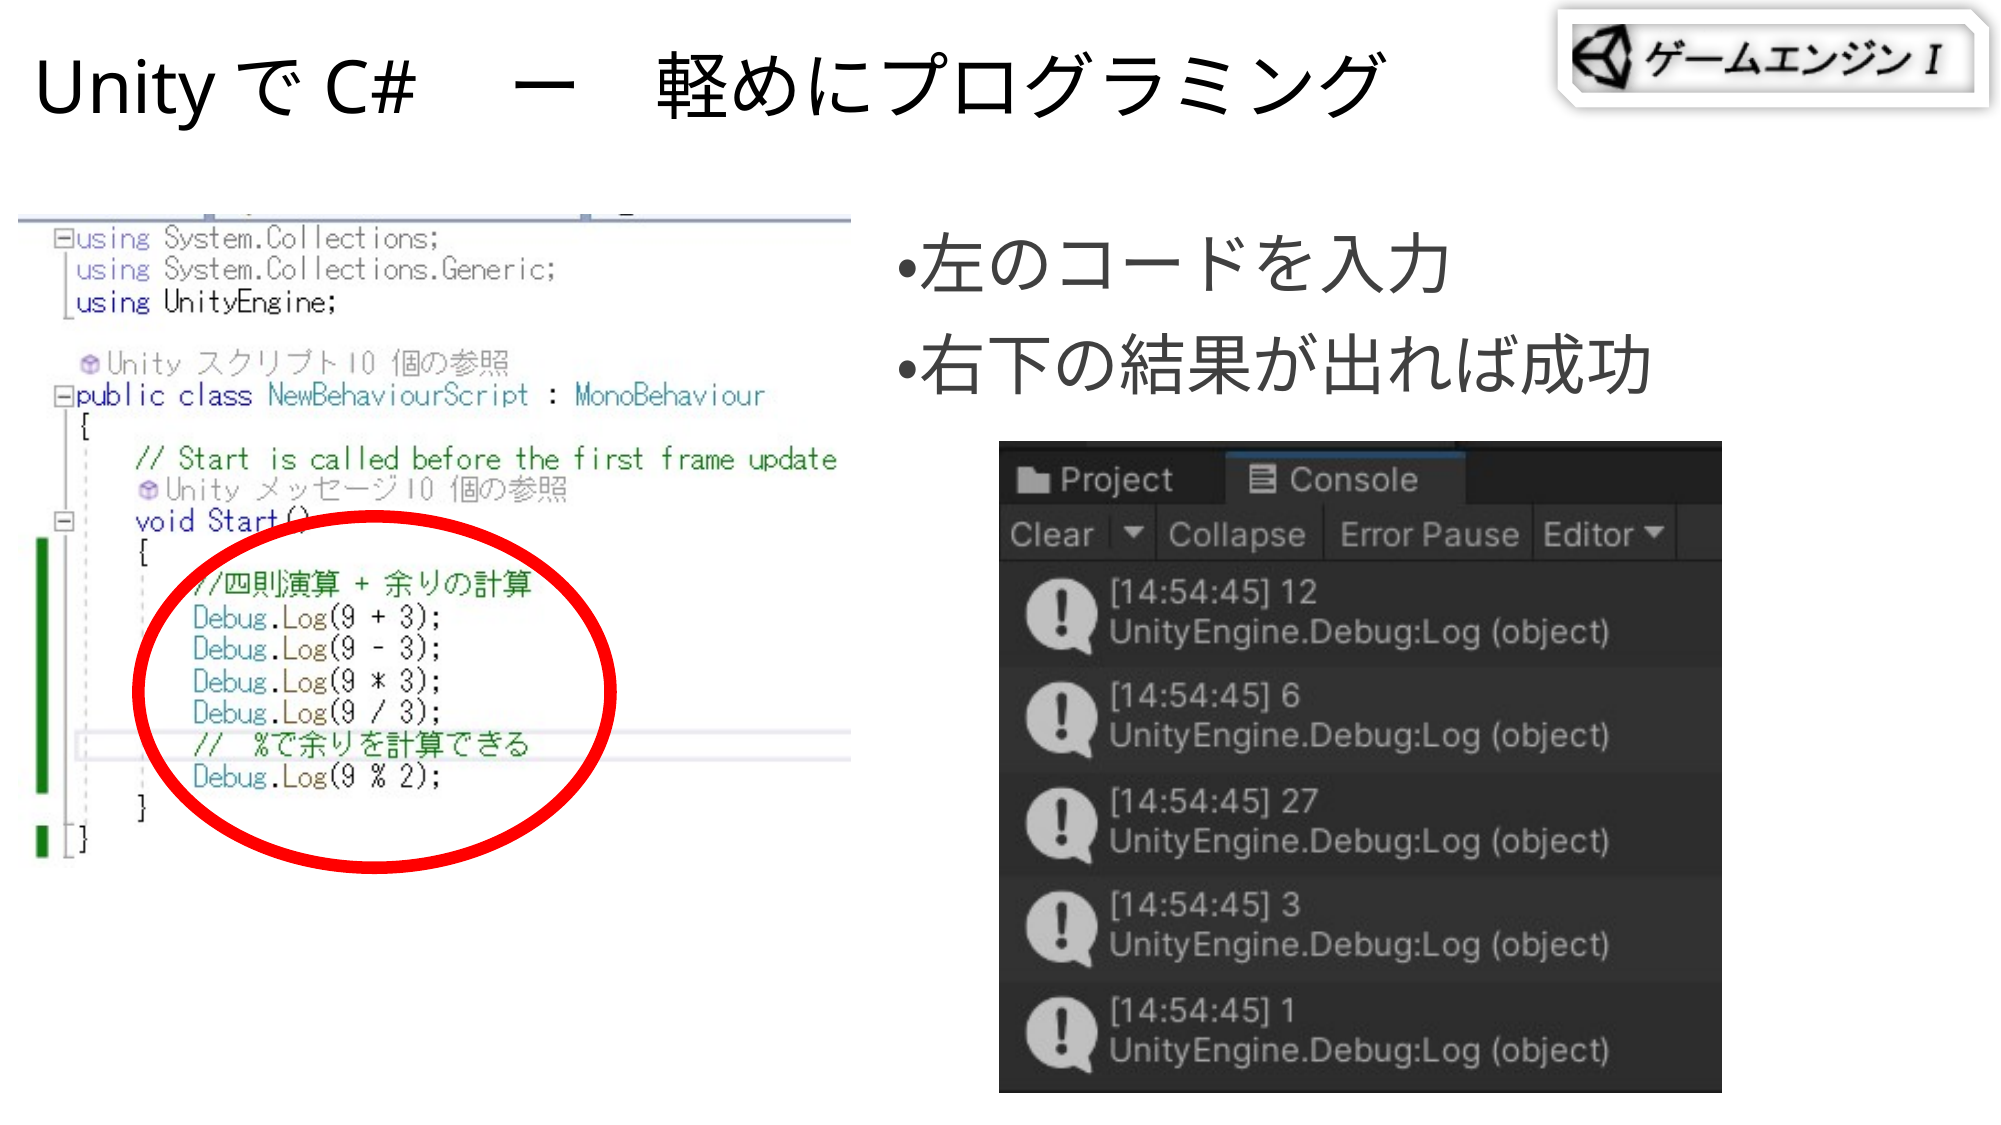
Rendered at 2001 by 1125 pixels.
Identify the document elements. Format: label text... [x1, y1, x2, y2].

text_box UnityでC# ー 軽めにプログラミング [18, 32, 1429, 141]
picture [18, 214, 851, 868]
picture [999, 441, 1722, 1093]
text_box ・左のコードを入力 ・右下の結果が出れば成功 [881, 214, 2000, 426]
picture [1564, 16, 1982, 100]
